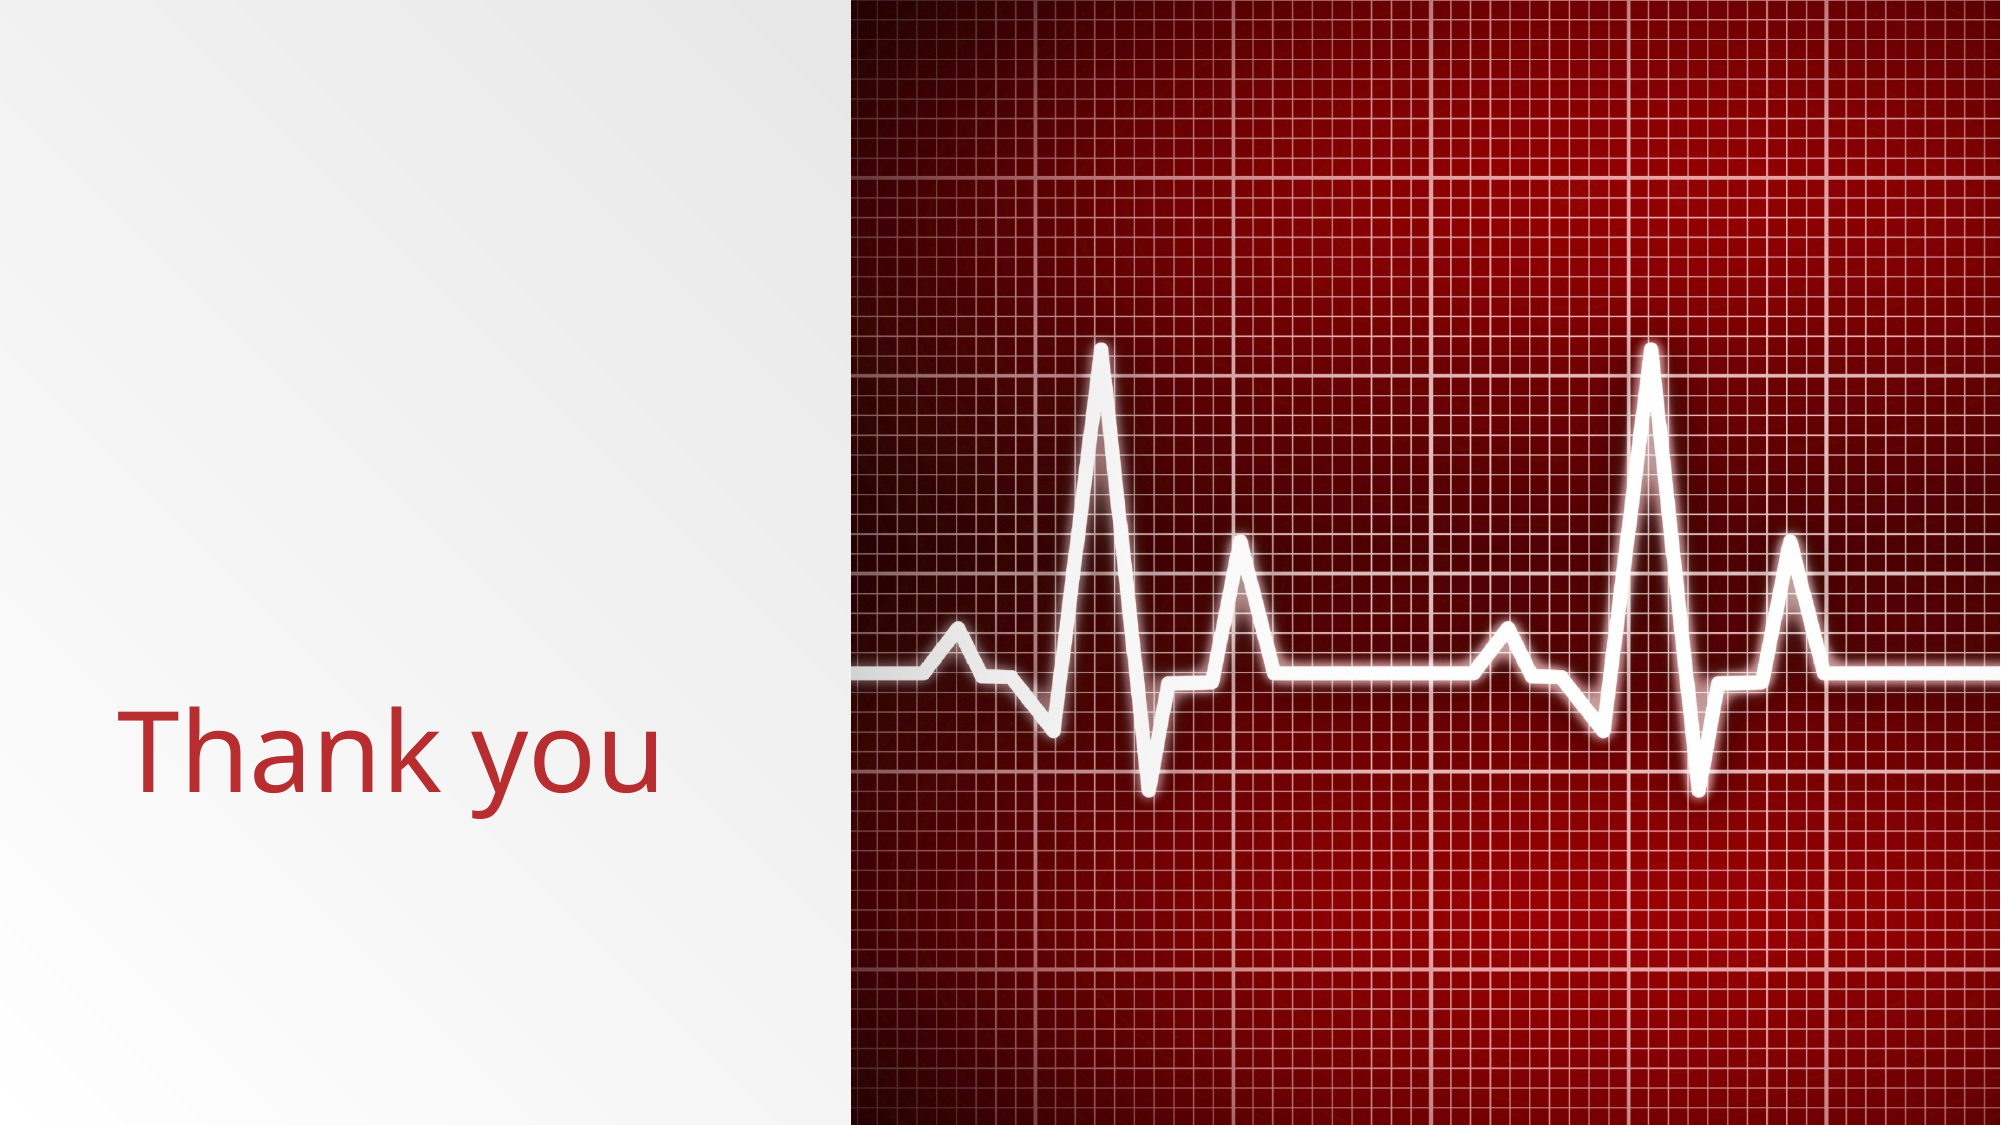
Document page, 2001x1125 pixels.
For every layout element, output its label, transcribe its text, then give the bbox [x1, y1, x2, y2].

picture [851, 0, 2000, 1125]
title Thank you [102, 299, 775, 822]
